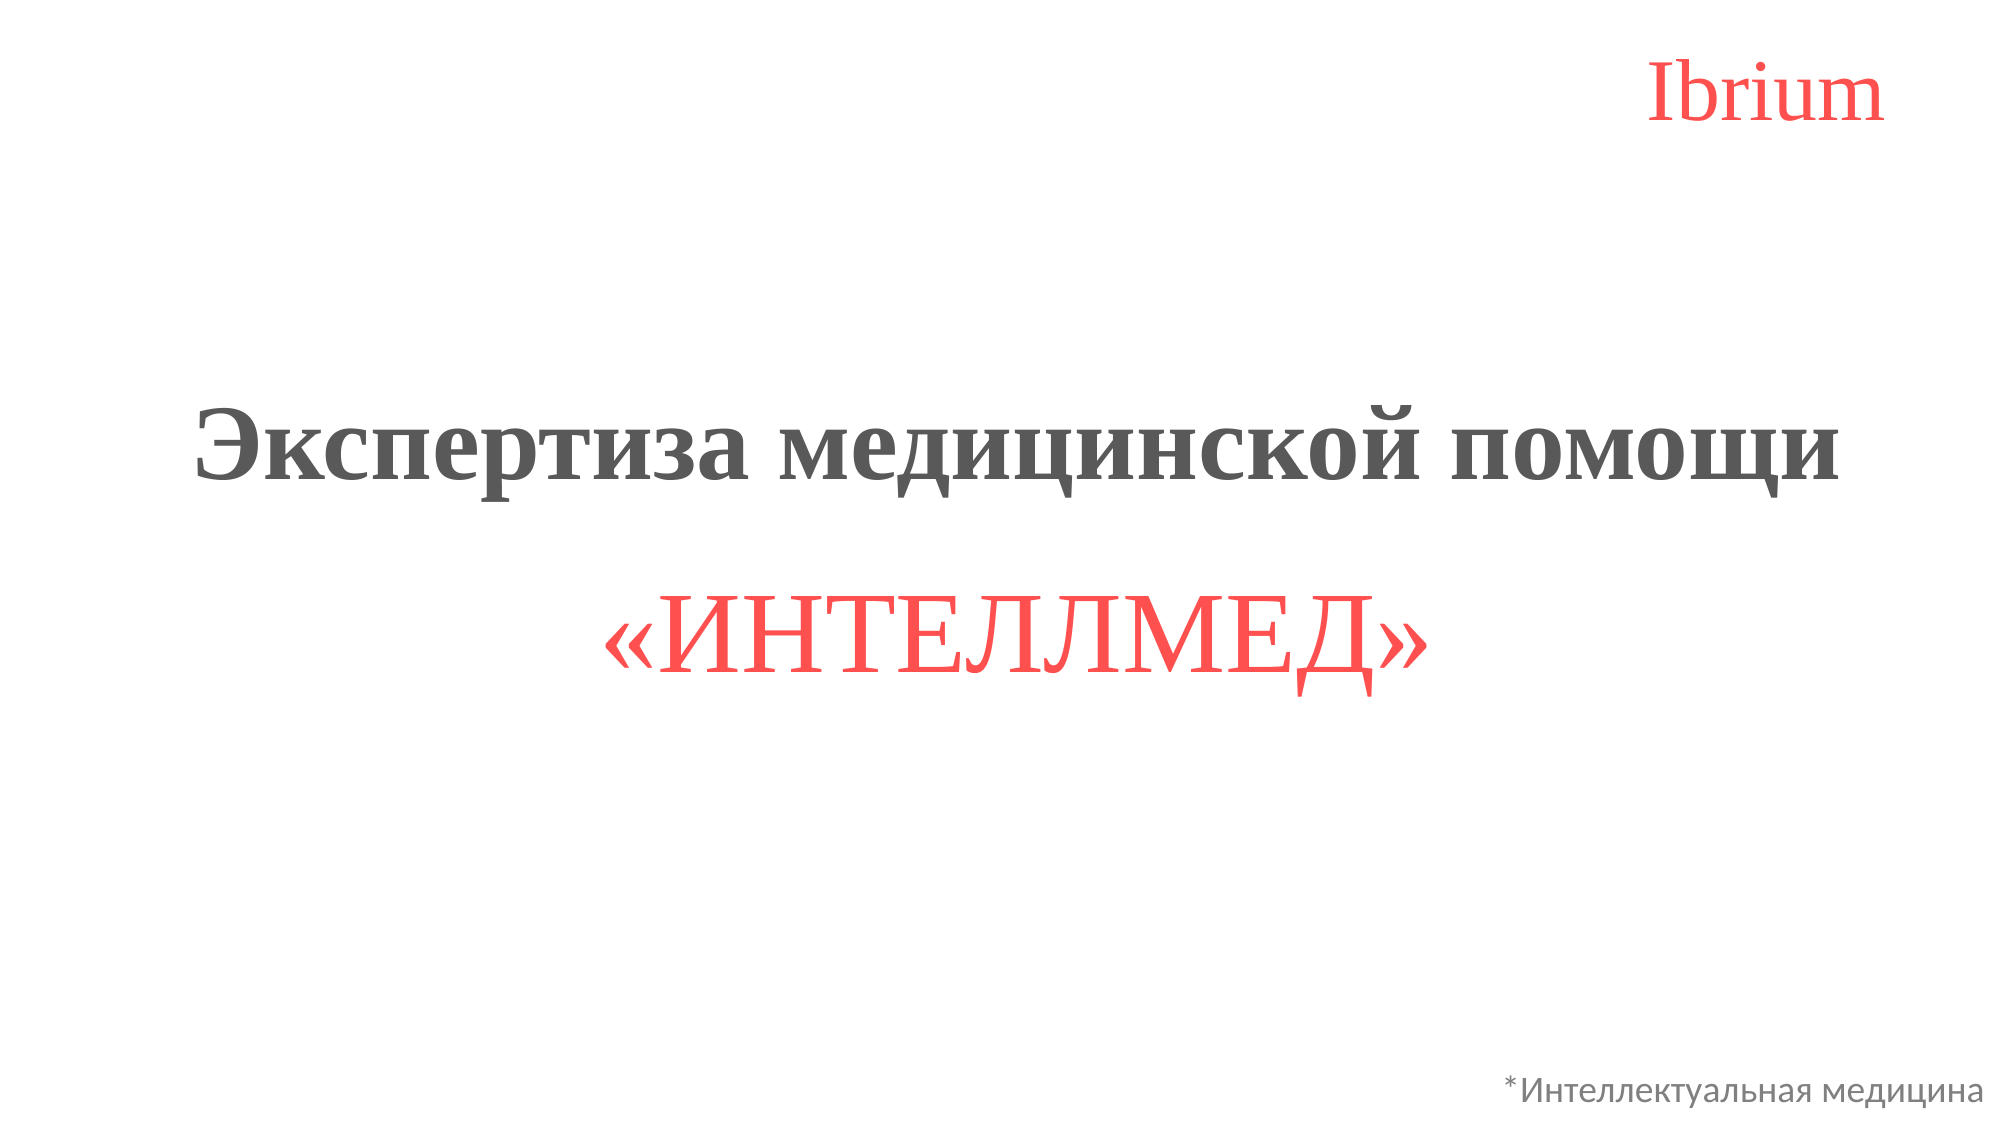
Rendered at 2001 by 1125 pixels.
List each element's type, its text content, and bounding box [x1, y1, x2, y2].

text_box *Интеллектуальная медицина [1486, 1057, 2000, 1118]
text_box Экспертиза медицинской помощи [101, 292, 1933, 511]
title Ibrium [1580, 36, 1954, 148]
text_box «ИНТЕЛЛМЕД» [506, 562, 1527, 706]
